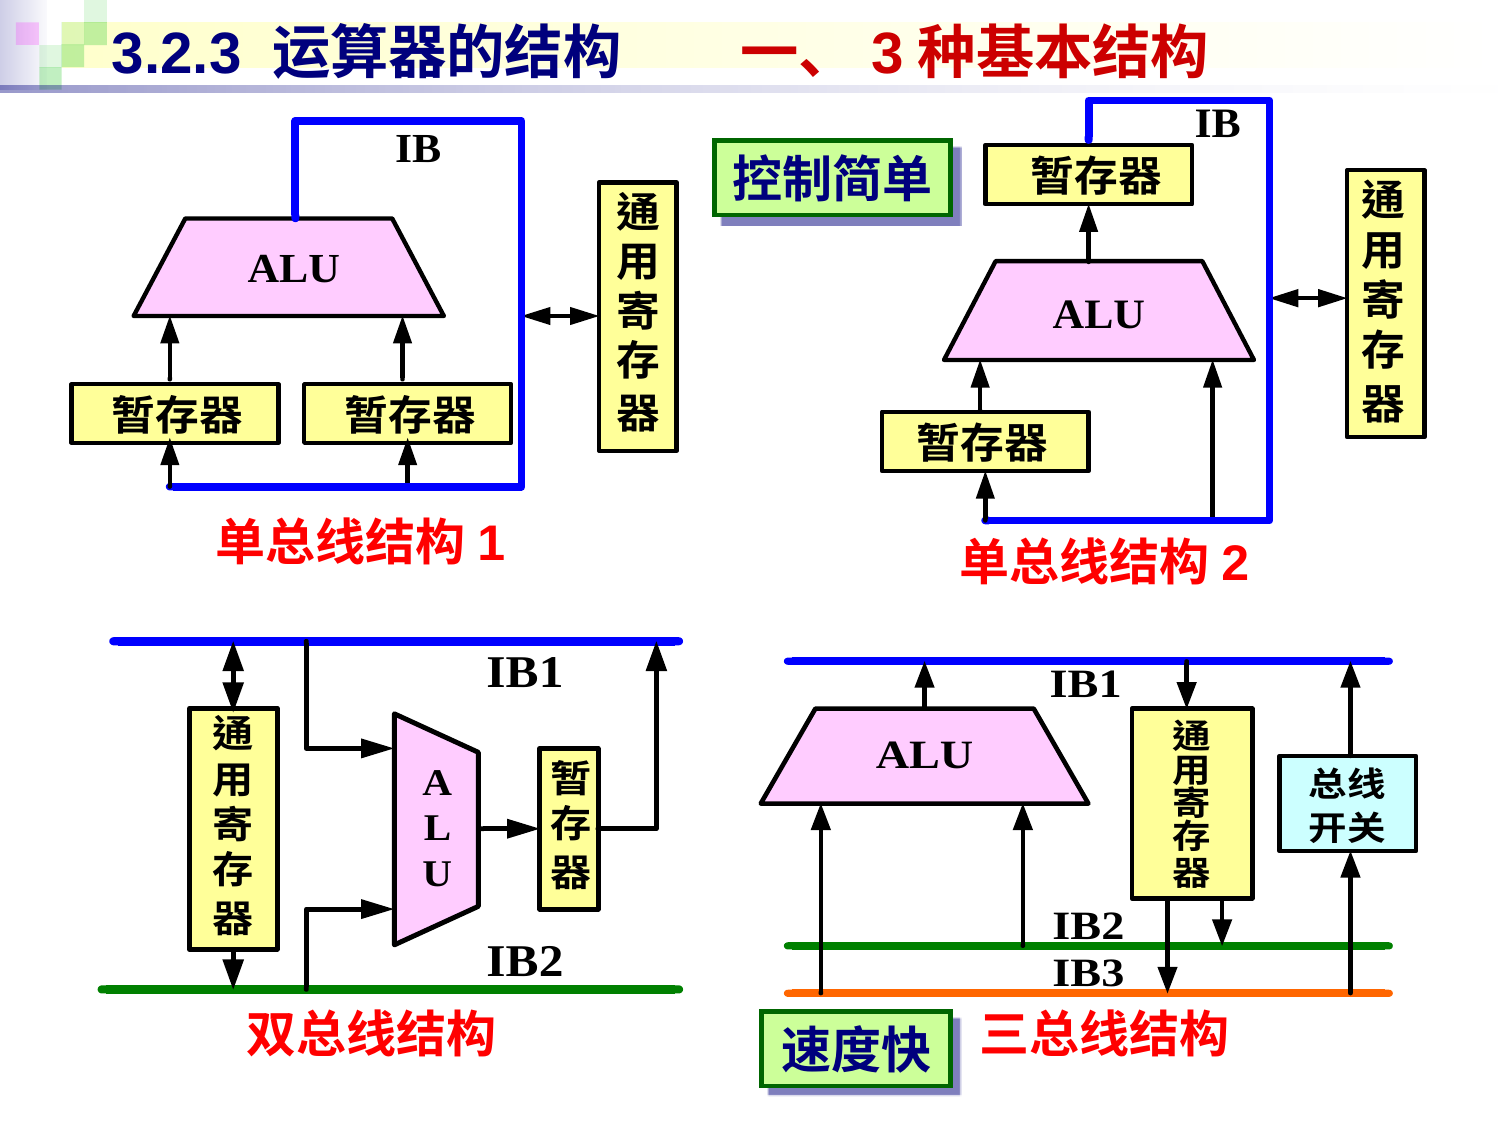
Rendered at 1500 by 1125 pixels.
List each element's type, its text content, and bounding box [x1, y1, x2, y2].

text_box 三总线结构 [960, 1030, 1306, 1070]
text_box 双总线结构 [171, 1030, 573, 1070]
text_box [64, 109, 684, 516]
slide_number [1074, 1028, 1426, 1101]
text_box 单总线结构2 [903, 558, 1306, 598]
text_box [874, 88, 1432, 550]
title 3.2.3 运算器的结构 一、3种基本结构 [96, 6, 1448, 94]
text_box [753, 609, 1424, 1022]
text_box 控制简单 [714, 140, 869, 216]
text_box 速度快 [761, 1030, 951, 1087]
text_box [88, 609, 692, 1022]
text_box 单总线结构1 [159, 524, 561, 579]
